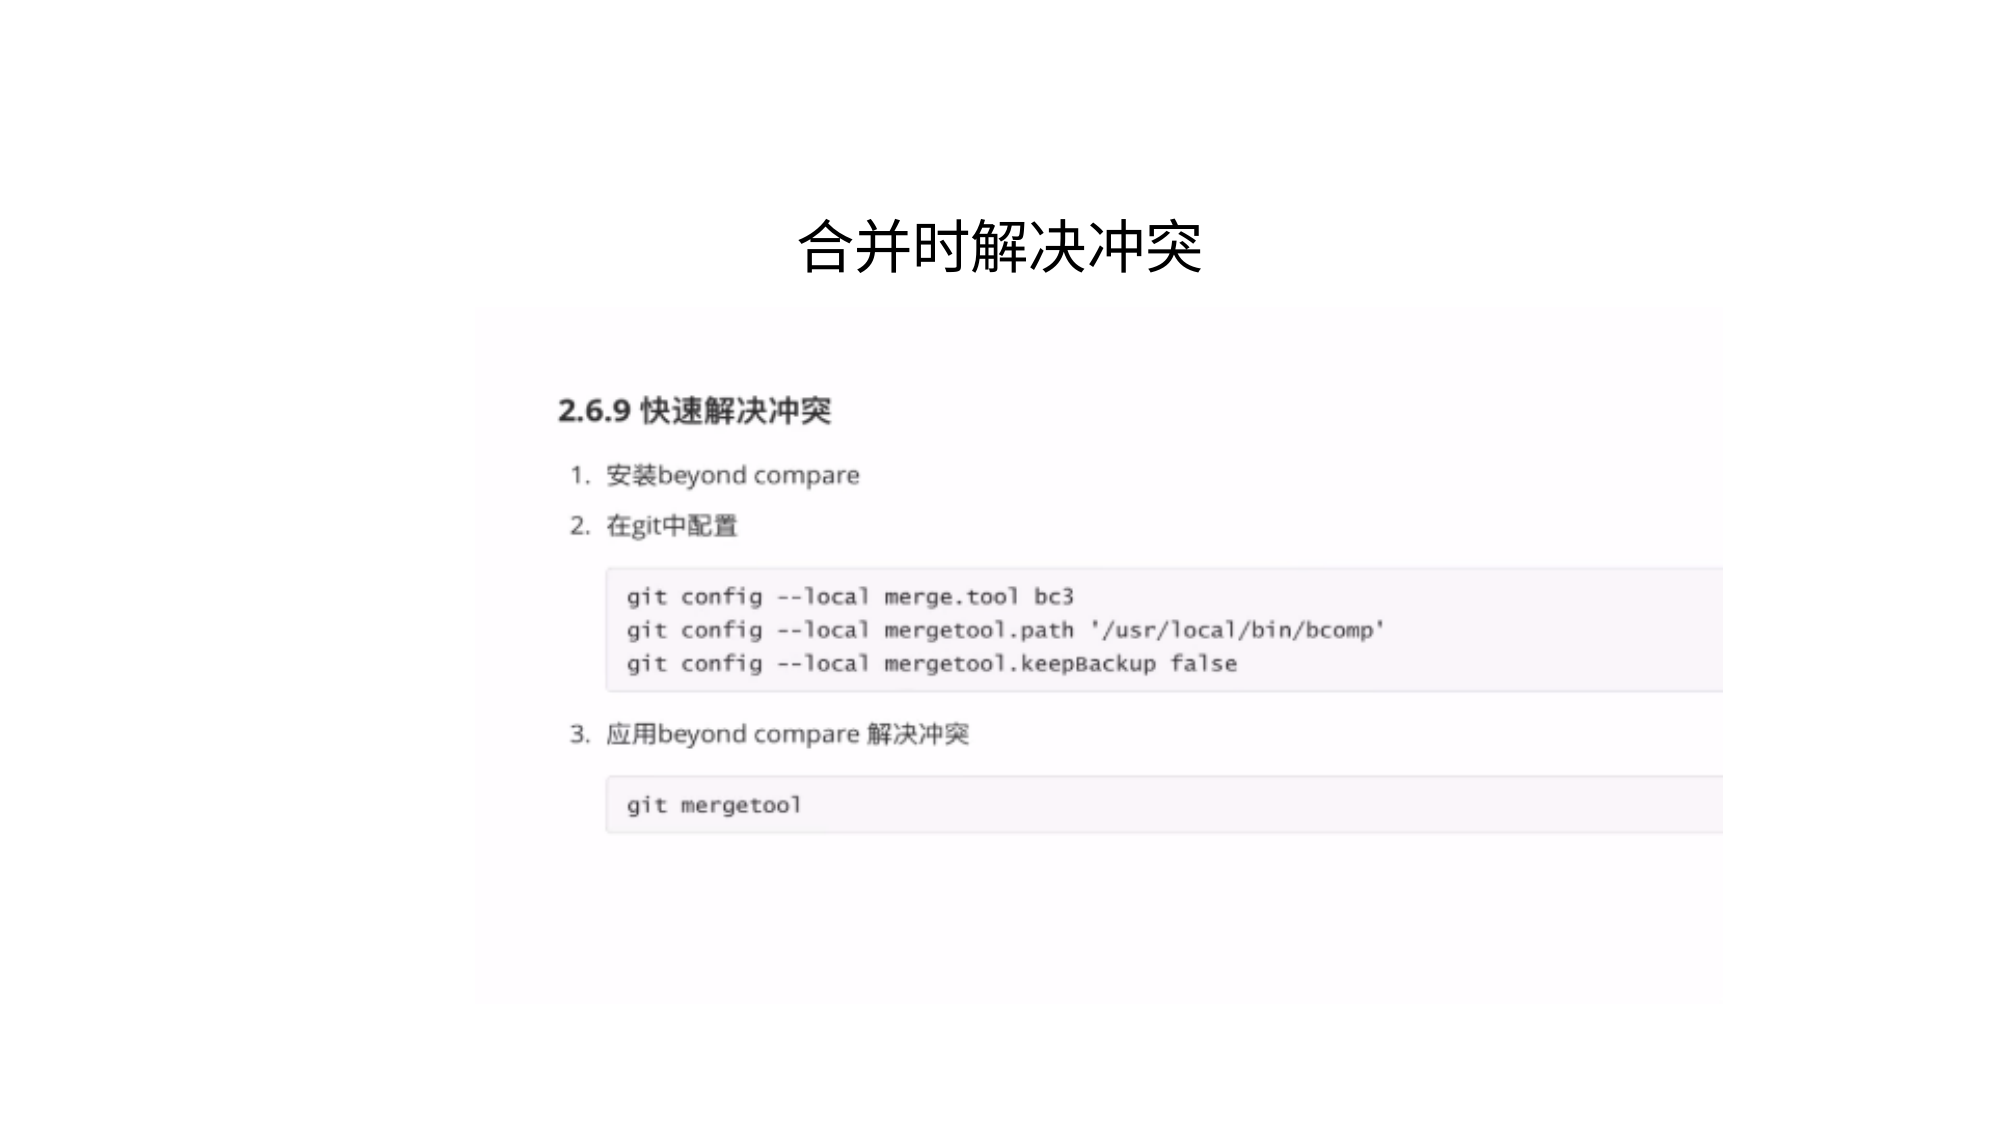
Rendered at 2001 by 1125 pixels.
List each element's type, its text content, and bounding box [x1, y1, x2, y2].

picture [475, 306, 1723, 1004]
title 合并时解决冲突 [249, 184, 1750, 290]
